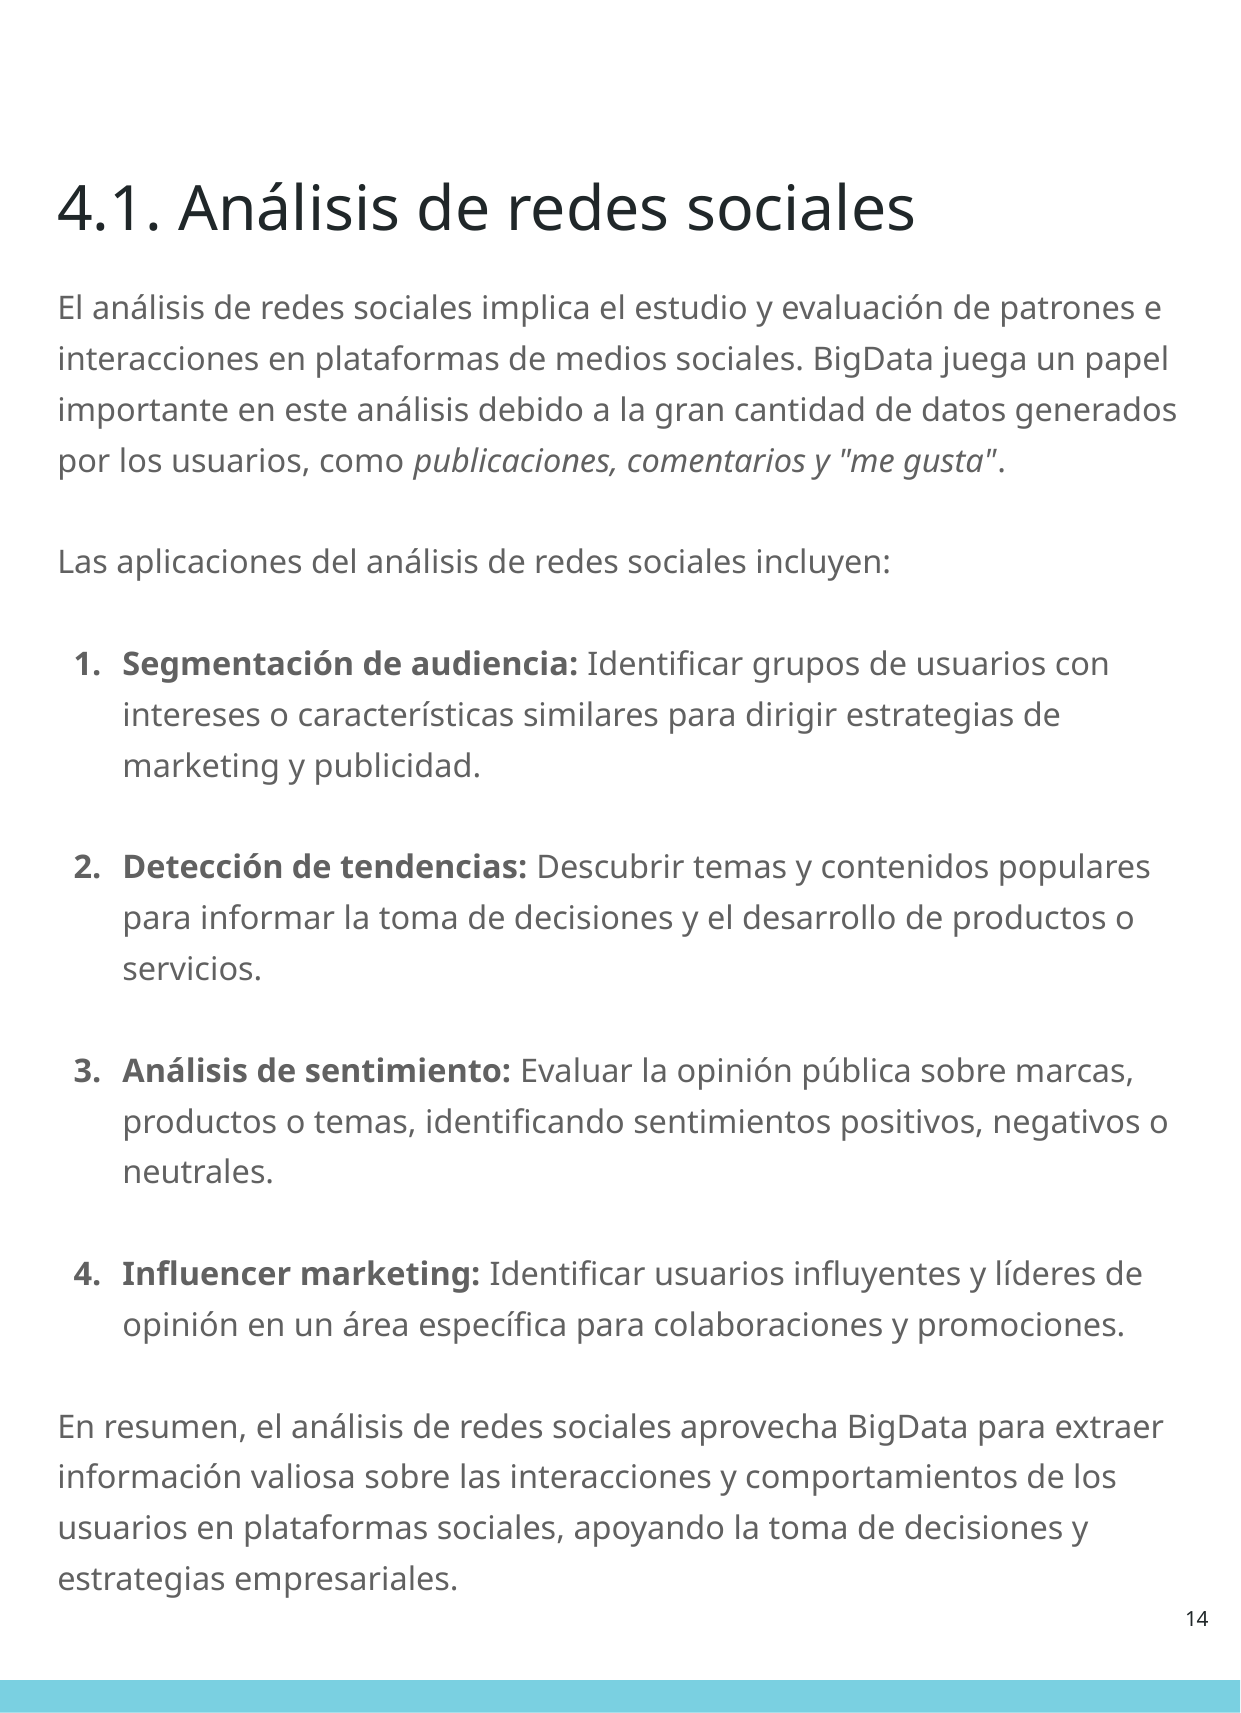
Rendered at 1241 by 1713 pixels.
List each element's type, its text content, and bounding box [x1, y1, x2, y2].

slide_number ‹#› [1149, 1552, 1224, 1684]
title 4.1. Análisis de redes sociales [42, 148, 1198, 263]
list El análisis de redes sociales implica el estudio y evaluación de patrones e interacciones en plataformas de medios sociales. BigData juega un papel importante en este análisis debido a la gran cantidad de datos generados por los usuarios, como publicaciones, comentarios y "me gusta". Las aplicaciones del análisis de redes sociales incluyen: Segmentación de audiencia: Identificar grupos de usuarios con intereses o características similares para dirigir estrategias de marketing y publicidad. Detección de tendencias: Descubrir temas y contenidos populares para informar la toma de decisiones y el desarrollo de productos o servicios. Análisis de sentimiento: Evaluar la opinión pública sobre marcas, productos o temas, identificando sentimientos positivos, negativos o neutrales. Influencer marketing: Identificar usuarios influyentes y líderes de opinión en un área específica para colaboraciones y promociones. En resumen, el análisis de redes sociales aprovecha BigData para extraer información valiosa sobre las interacciones y comportamientos de los usuarios en plataformas sociales, apoyando la toma de decisiones y estrategias empresariales. [42, 263, 1198, 1684]
